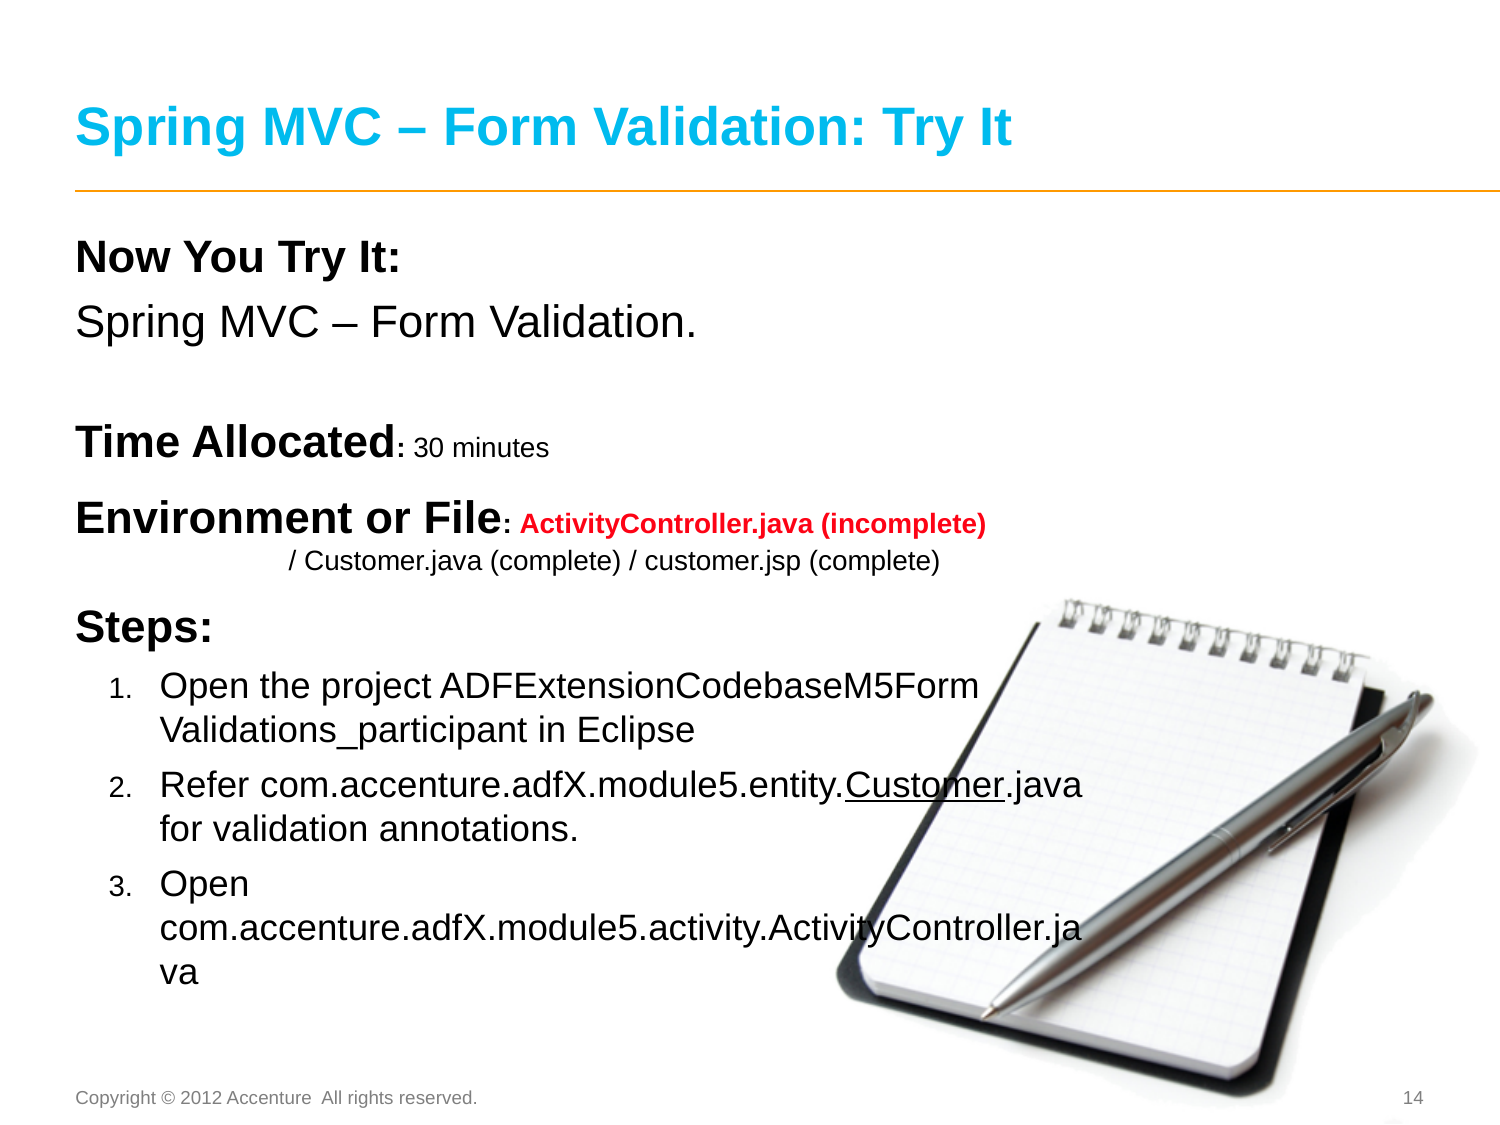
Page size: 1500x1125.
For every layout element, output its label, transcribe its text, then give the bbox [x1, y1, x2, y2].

title Spring MVC – Form Validation: Try It [75, 27, 1422, 157]
list Now You Try It: Spring MVC – Form Validation. Time Allocated: 30 minutes Environment or File: ActivityController.java (incomplete) / Customer.java (complete) / customer.jsp (complete) Steps: Open the project ADFExtensionCodebaseM5Form Validations_participant in Eclipse Refer com.accenture.adfX.module5.entity.Customer.java for validation annotations. Open com.accenture.adfX.module5.activity.ActivityController.java [75, 226, 1087, 1018]
picture [825, 562, 1500, 1124]
